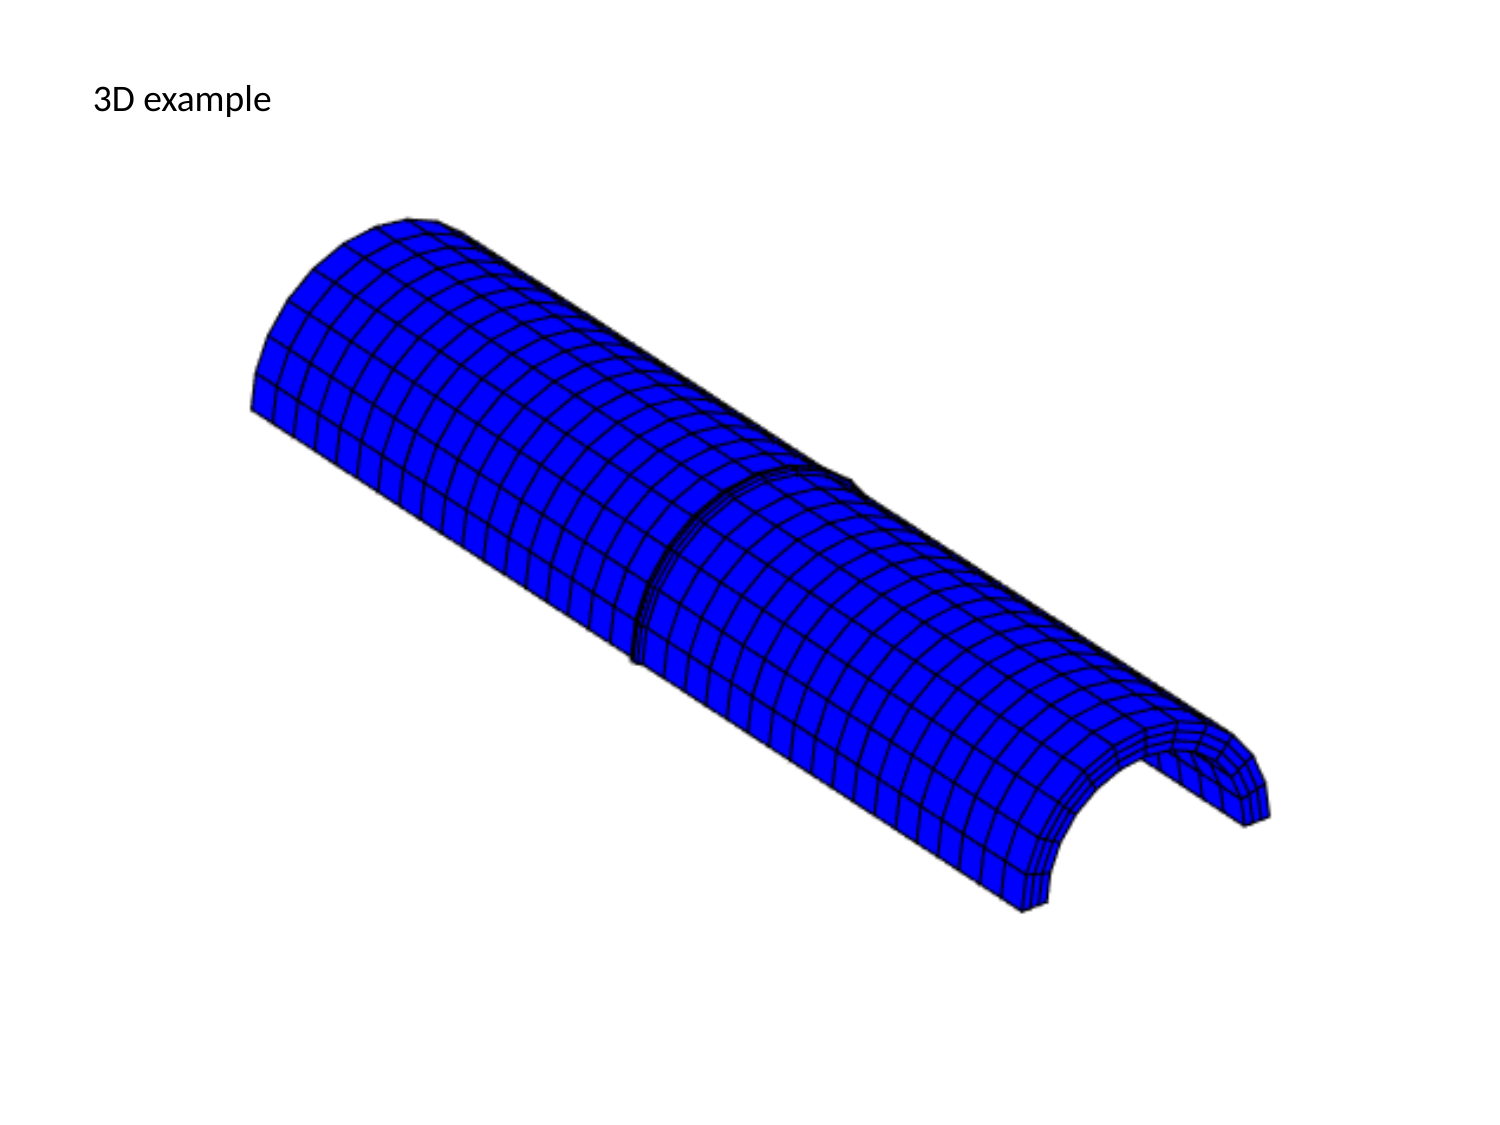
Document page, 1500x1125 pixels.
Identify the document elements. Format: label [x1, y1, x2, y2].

picture [76, 66, 1399, 1059]
